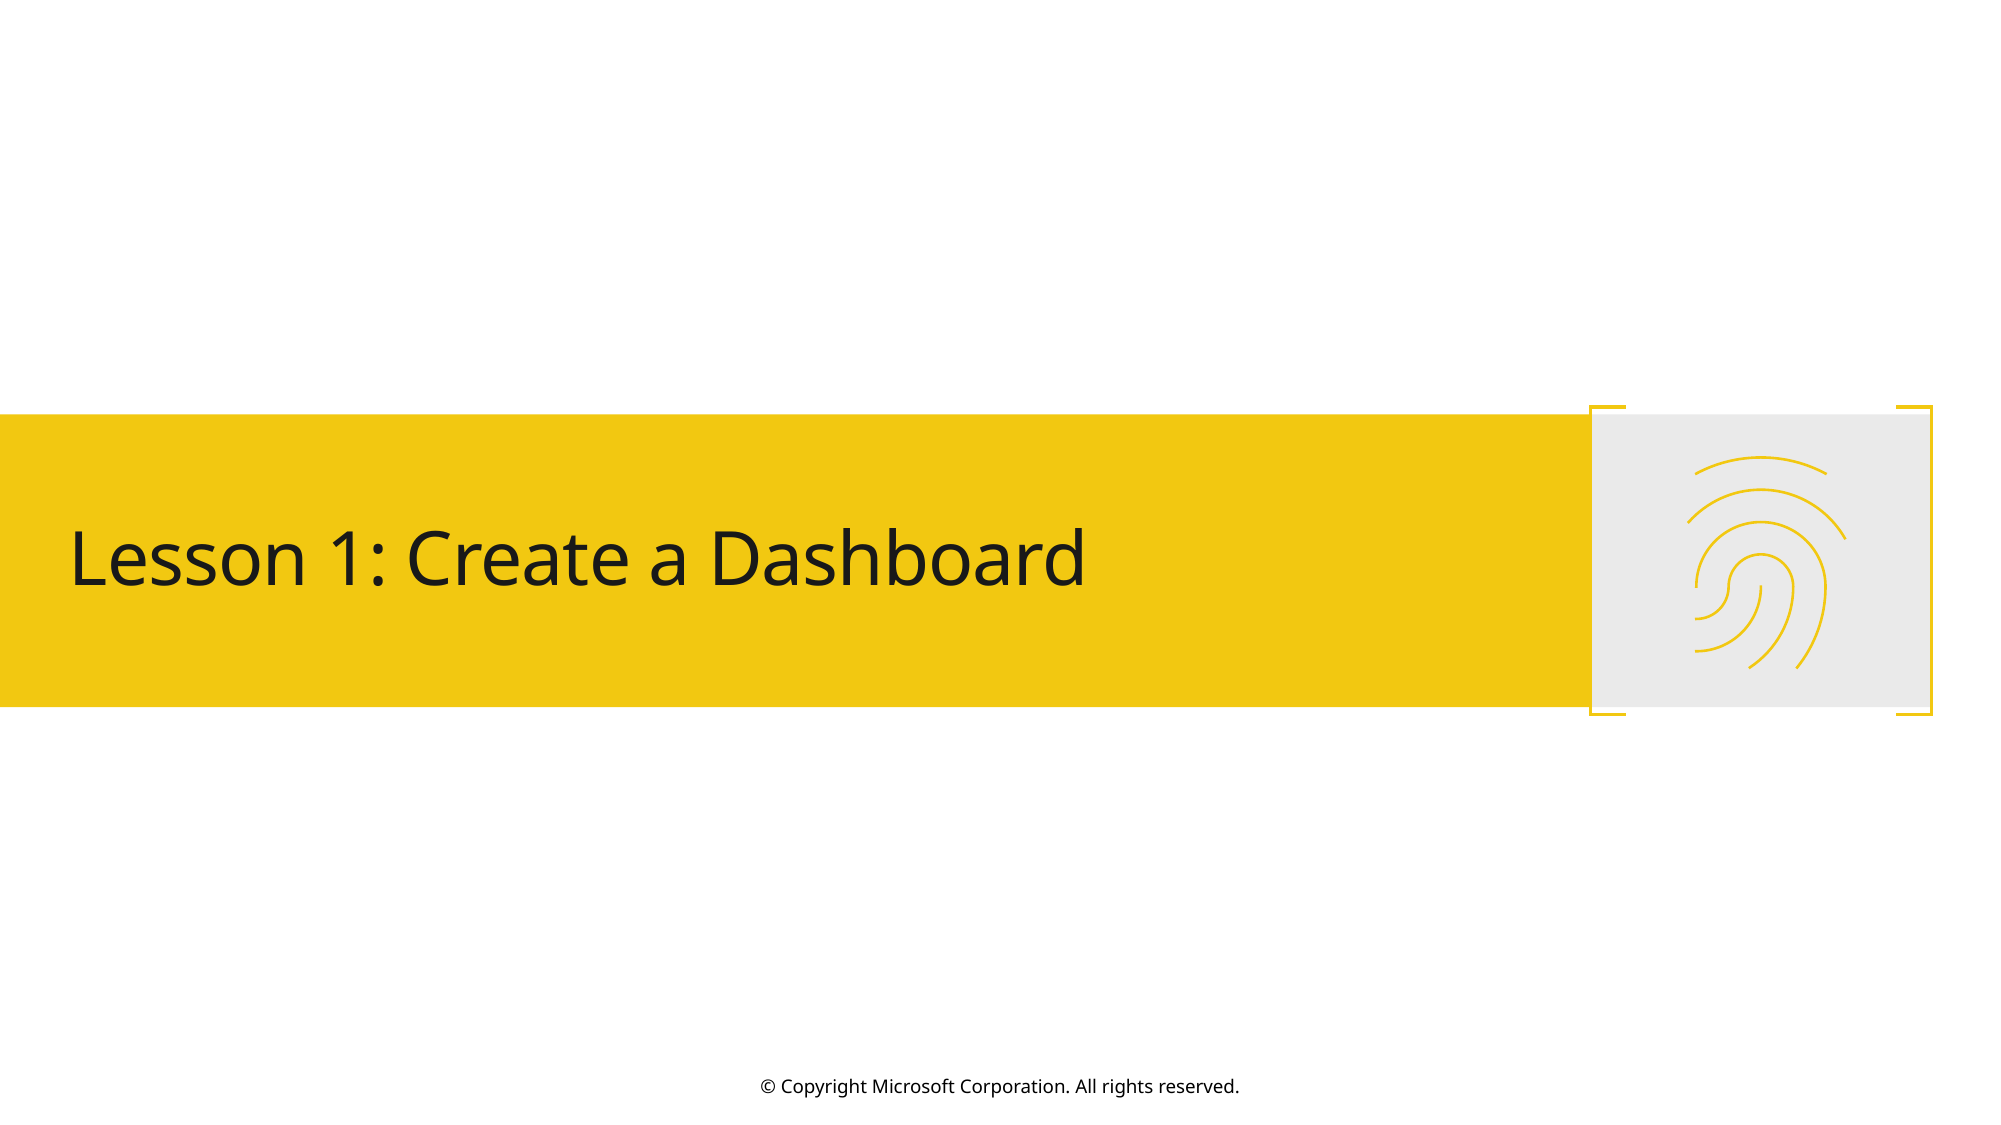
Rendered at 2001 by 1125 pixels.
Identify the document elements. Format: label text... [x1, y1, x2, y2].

text_box [1688, 489, 1845, 668]
text_box [1696, 457, 1826, 474]
title Lesson 1: Create a Dashboard [68, 414, 1577, 708]
